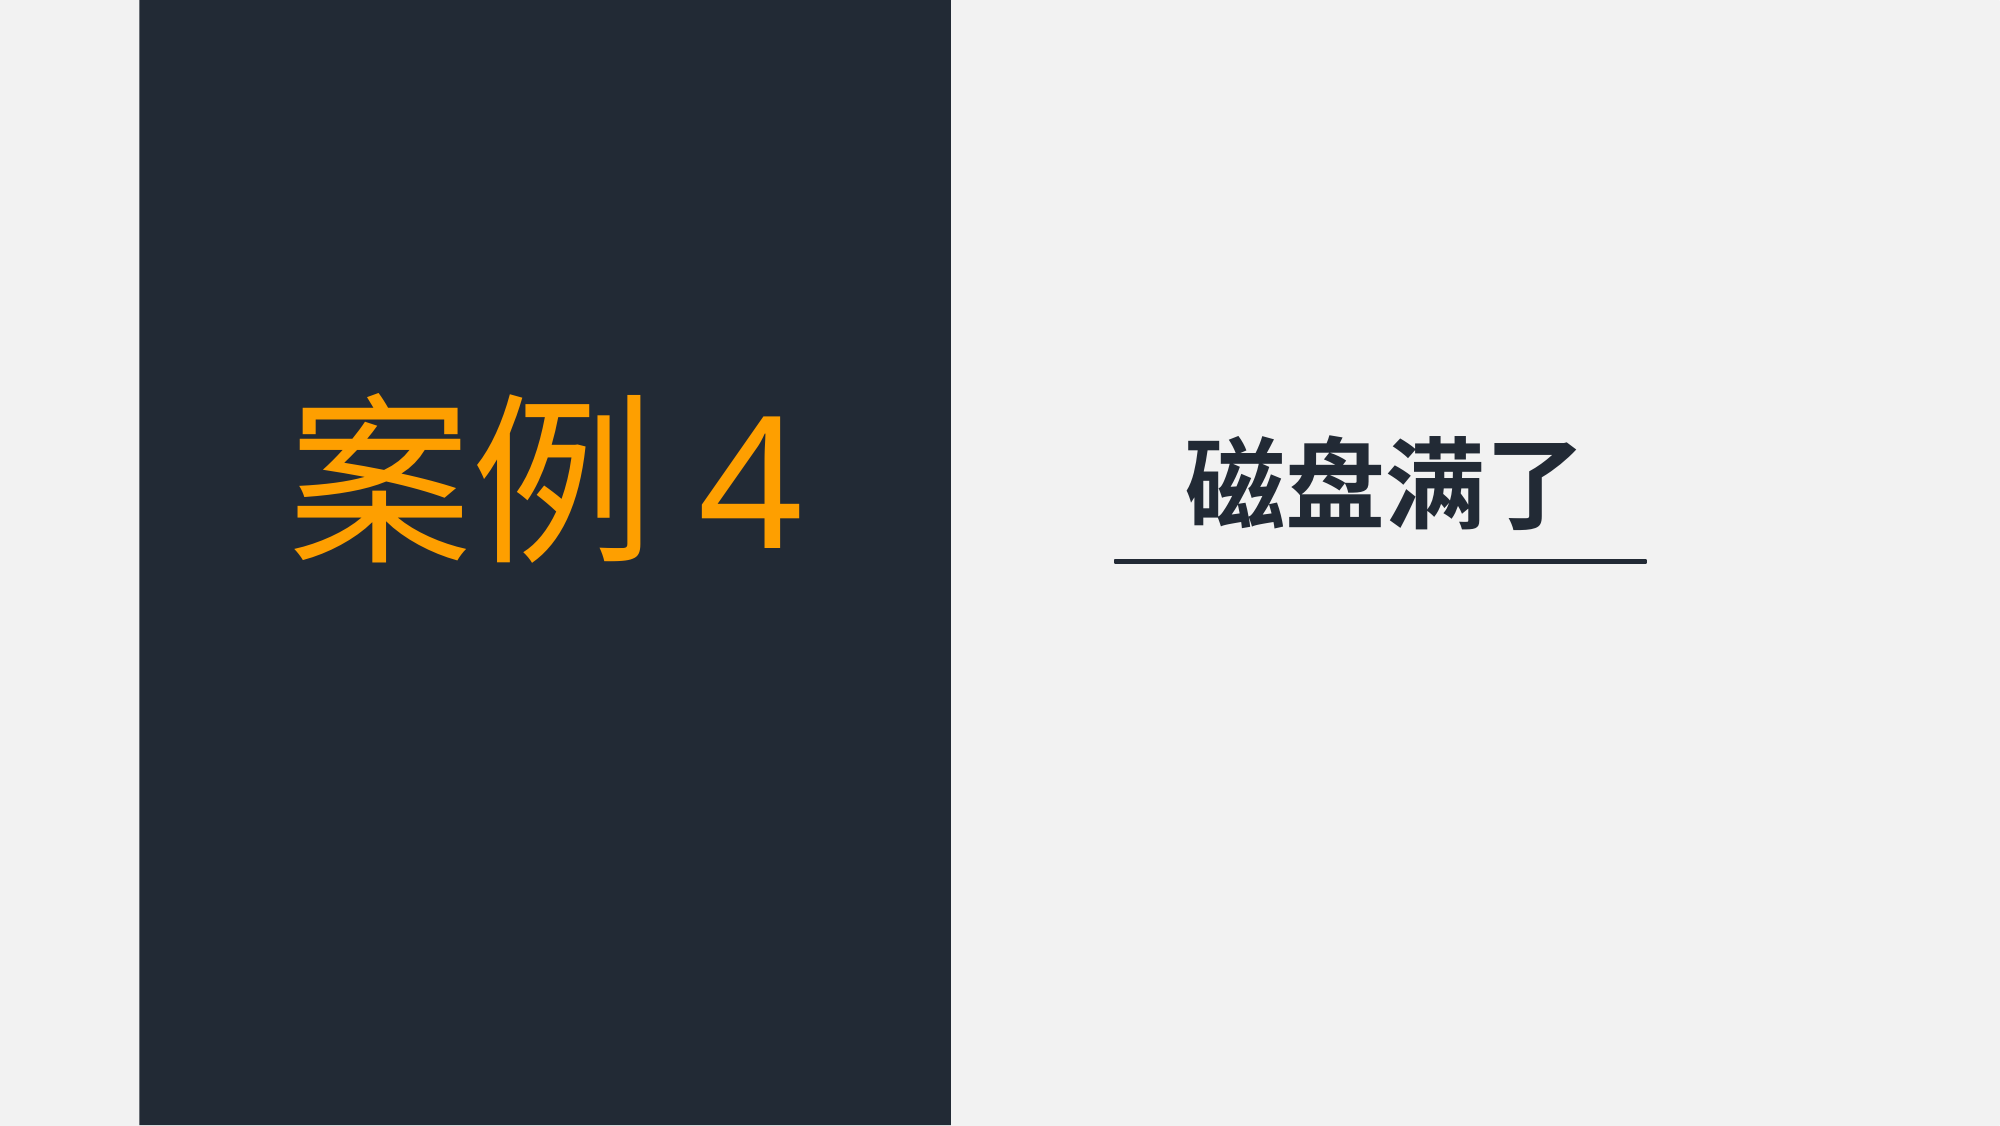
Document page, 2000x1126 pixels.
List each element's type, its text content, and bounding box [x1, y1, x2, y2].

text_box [1114, 413, 1652, 564]
text_box 案例4 [139, 357, 952, 593]
text_box [137, 0, 953, 1126]
